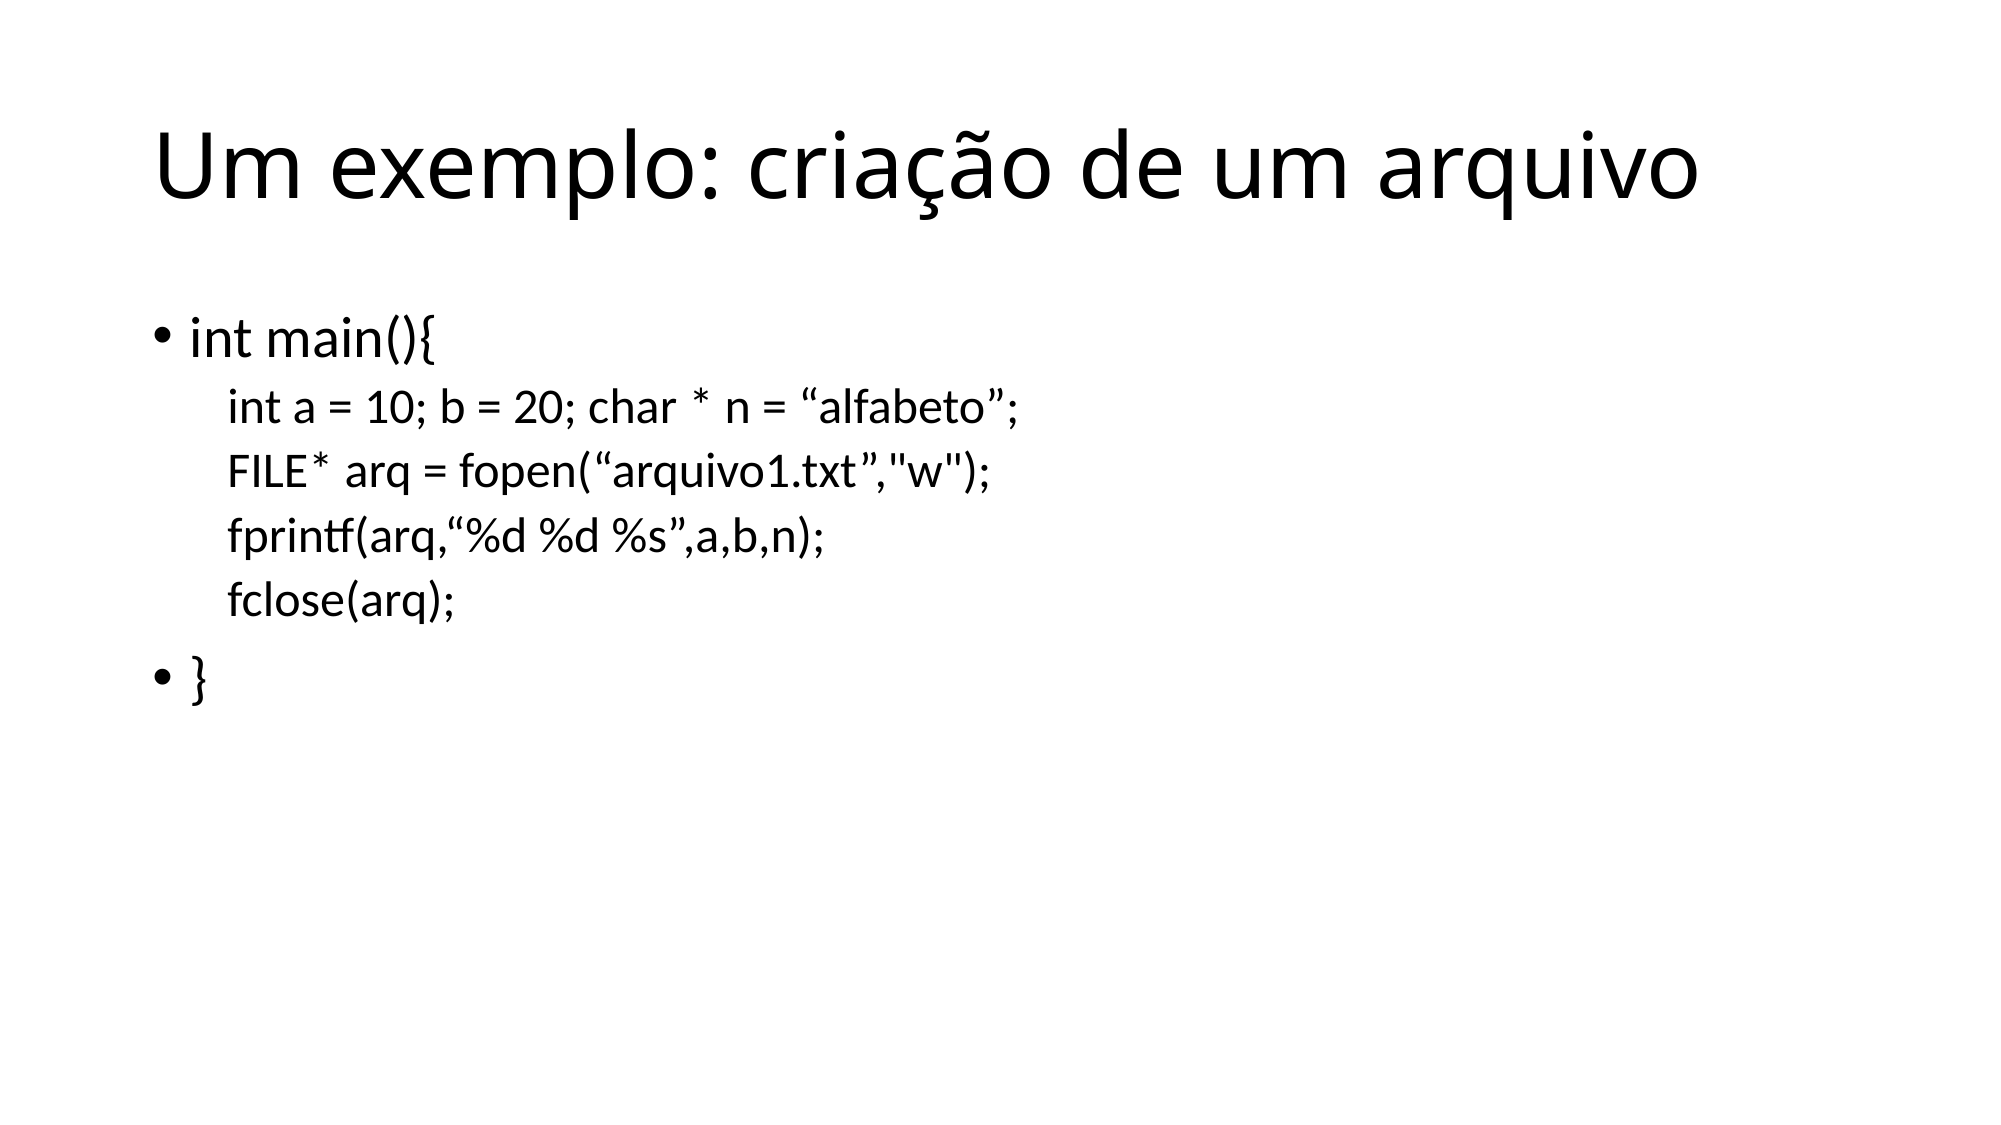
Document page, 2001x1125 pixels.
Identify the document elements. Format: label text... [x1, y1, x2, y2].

list int main(){ int a = 10; b = 20; char * n = “alfabeto”; FILE* arq = fopen(“arquivo1.txt”,"w"); fprintf(arq,“%d %d %s”,a,b,n); fclose(arq); } [137, 299, 1863, 1014]
title Um exemplo: criação de um arquivo [137, 59, 1863, 278]
